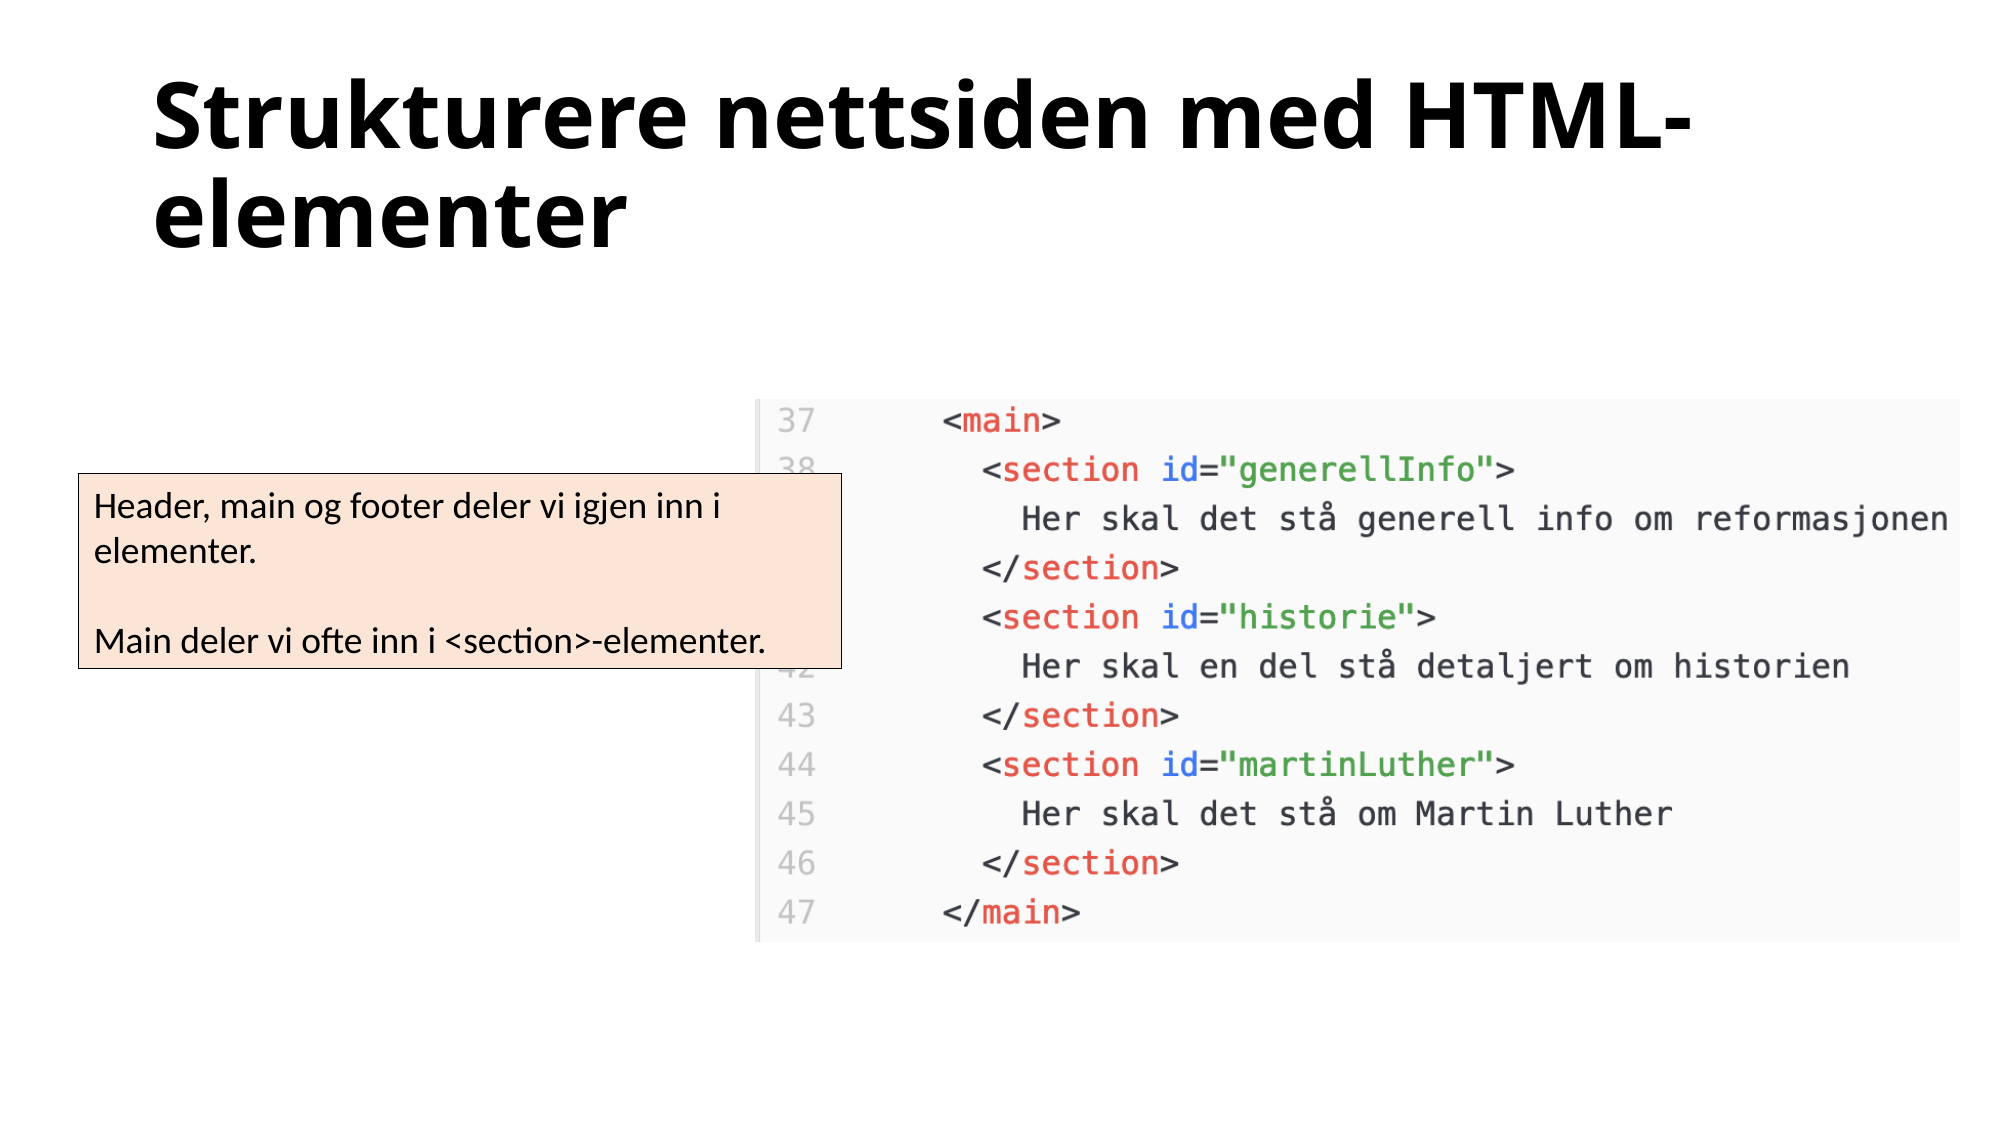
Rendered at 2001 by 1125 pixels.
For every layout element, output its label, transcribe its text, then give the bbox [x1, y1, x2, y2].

text_box Header, main og footer deler vi igjen inn i elementer. Main deler vi ofte inn i <section>-elementer. [78, 473, 754, 669]
title Strukturere nettsiden med HTML-elementer [137, 59, 1863, 278]
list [754, 399, 1960, 943]
